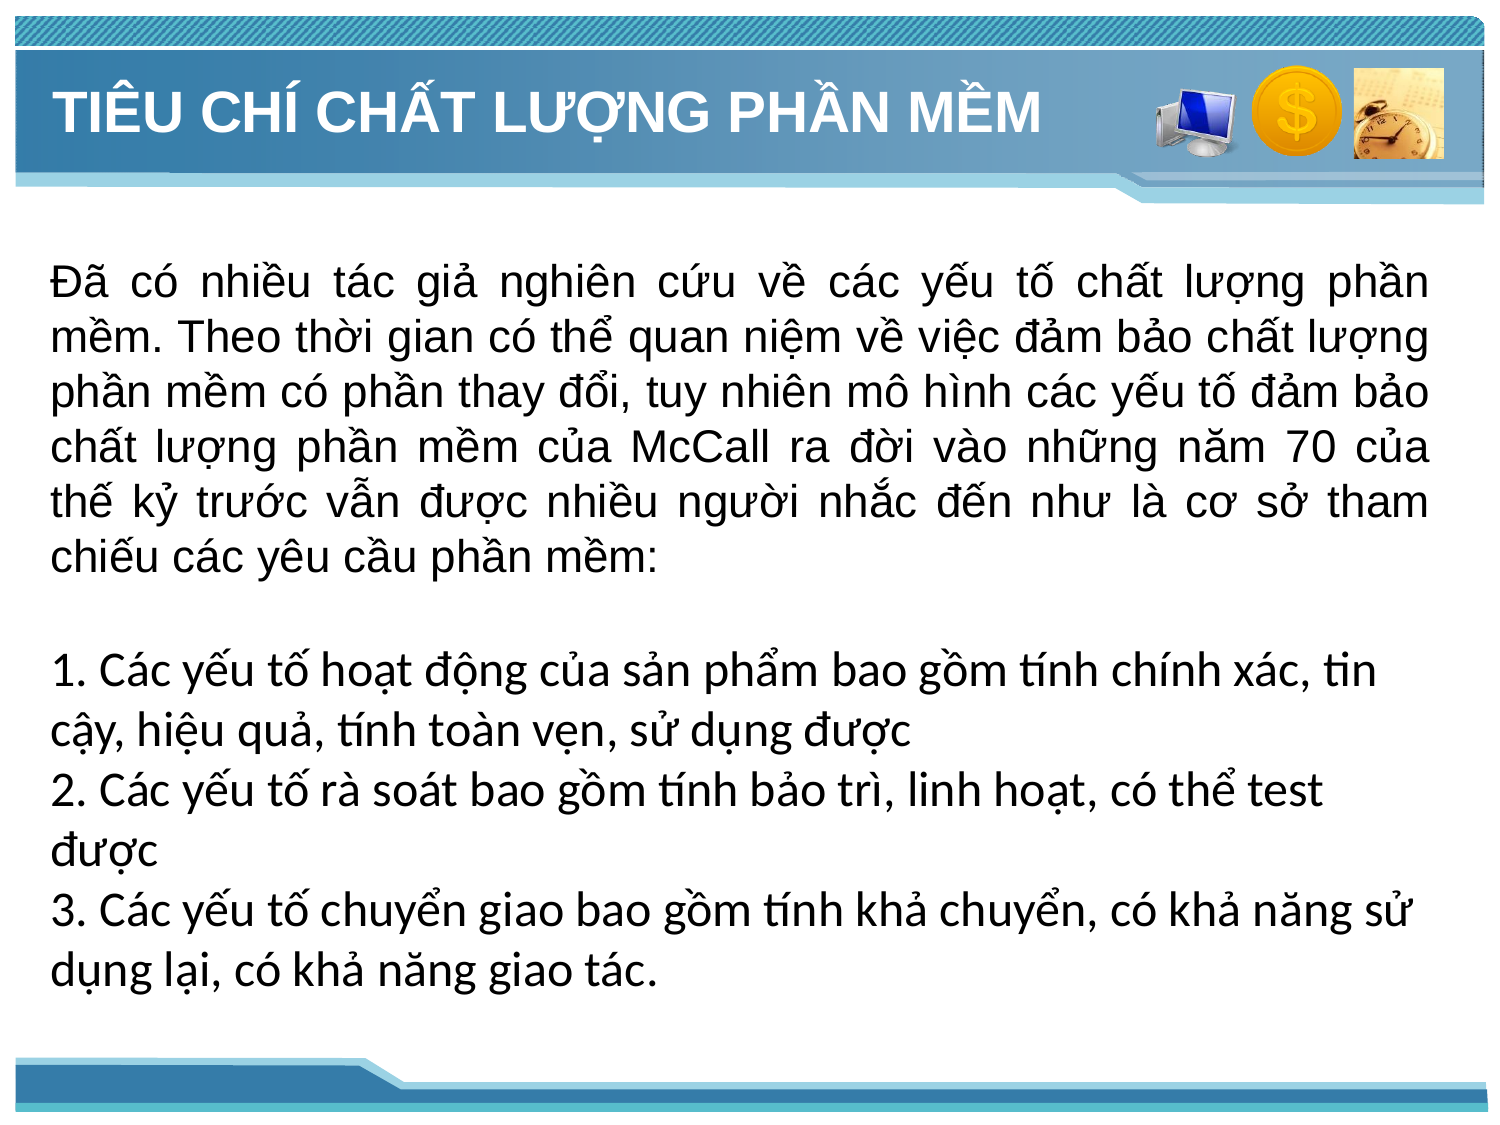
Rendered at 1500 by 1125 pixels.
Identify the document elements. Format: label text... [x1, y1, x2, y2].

picture [15, 16, 1485, 46]
text_box Đã có nhiều tác giả nghiên cứu về các yếu tố chất lượng phần mềm. Theo thời gian có thể quan niệm về việc đảm bảo chất lượng phần mềm có phần thay đổi, tuy nhiên mô hình các yếu tố đảm bảo chất lượng phần mềm của McCall ra đời vào những năm 70 của thế kỷ trước vẫn được nhiều người nhắc đến như là cơ sở tham chiếu các yêu cầu phần mềm: 1. Các yếu tố hoạt động của sản phẩm bao gồm tính chính xác, tin cậy, hiệu quả, tính toàn vẹn, sử dụng được 2. Các yếu tố rà soát bao gồm tính bảo trì, linh hoạt, có thể test được 3. Các yếu tố chuyển giao bao gồm tính khả chuyển, có khả năng sử dụng lại, có khả năng giao tác. [50, 249, 1430, 997]
picture [1161, 181, 1485, 188]
picture [15, 50, 1485, 188]
text_box % Defects found in in this phase [1161, 171, 1485, 181]
title TIÊU CHÍ CHẤT LƯỢNG PHẦN MỀM [50, 71, 1161, 249]
